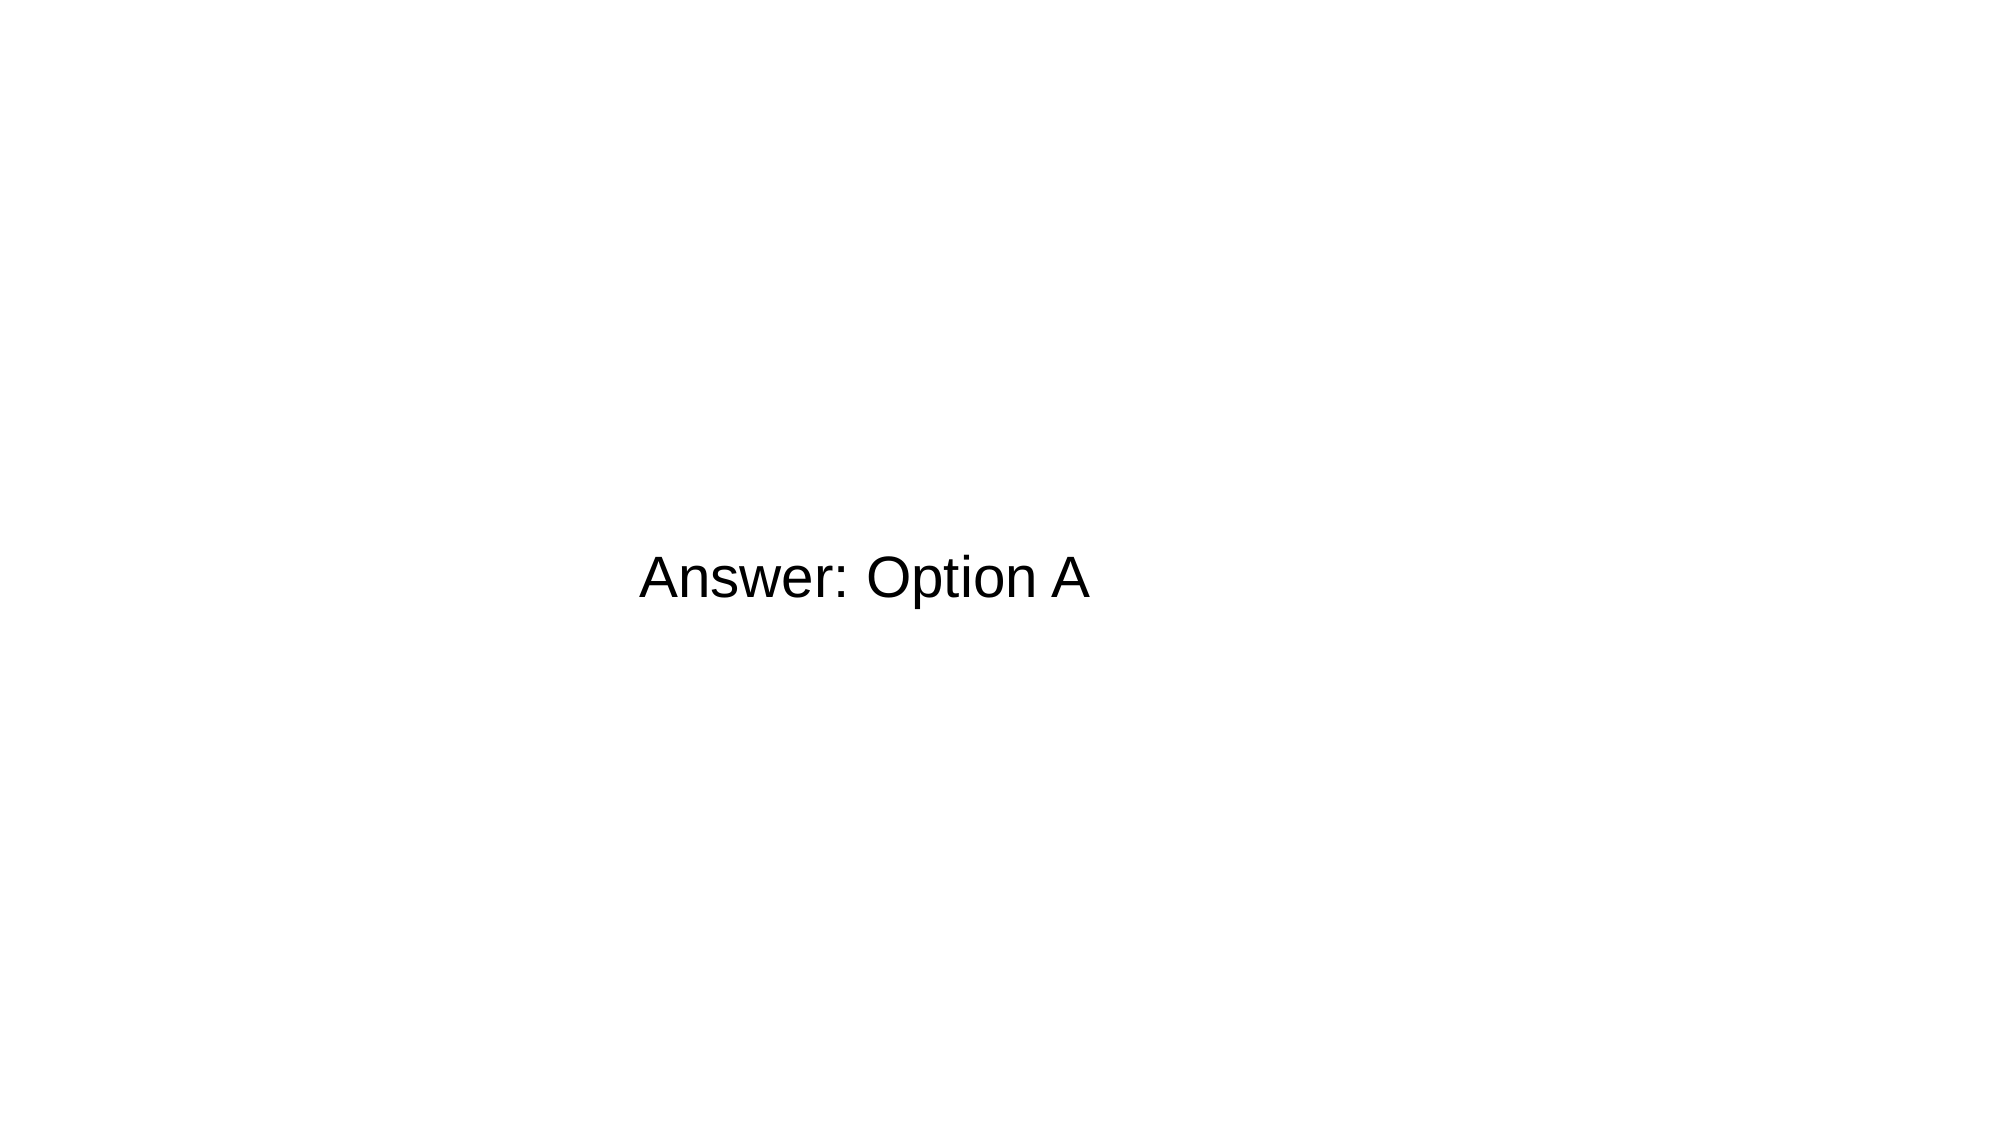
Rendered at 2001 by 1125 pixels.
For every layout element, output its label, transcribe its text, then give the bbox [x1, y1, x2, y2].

text_box Answer: Option A [624, 532, 1375, 617]
